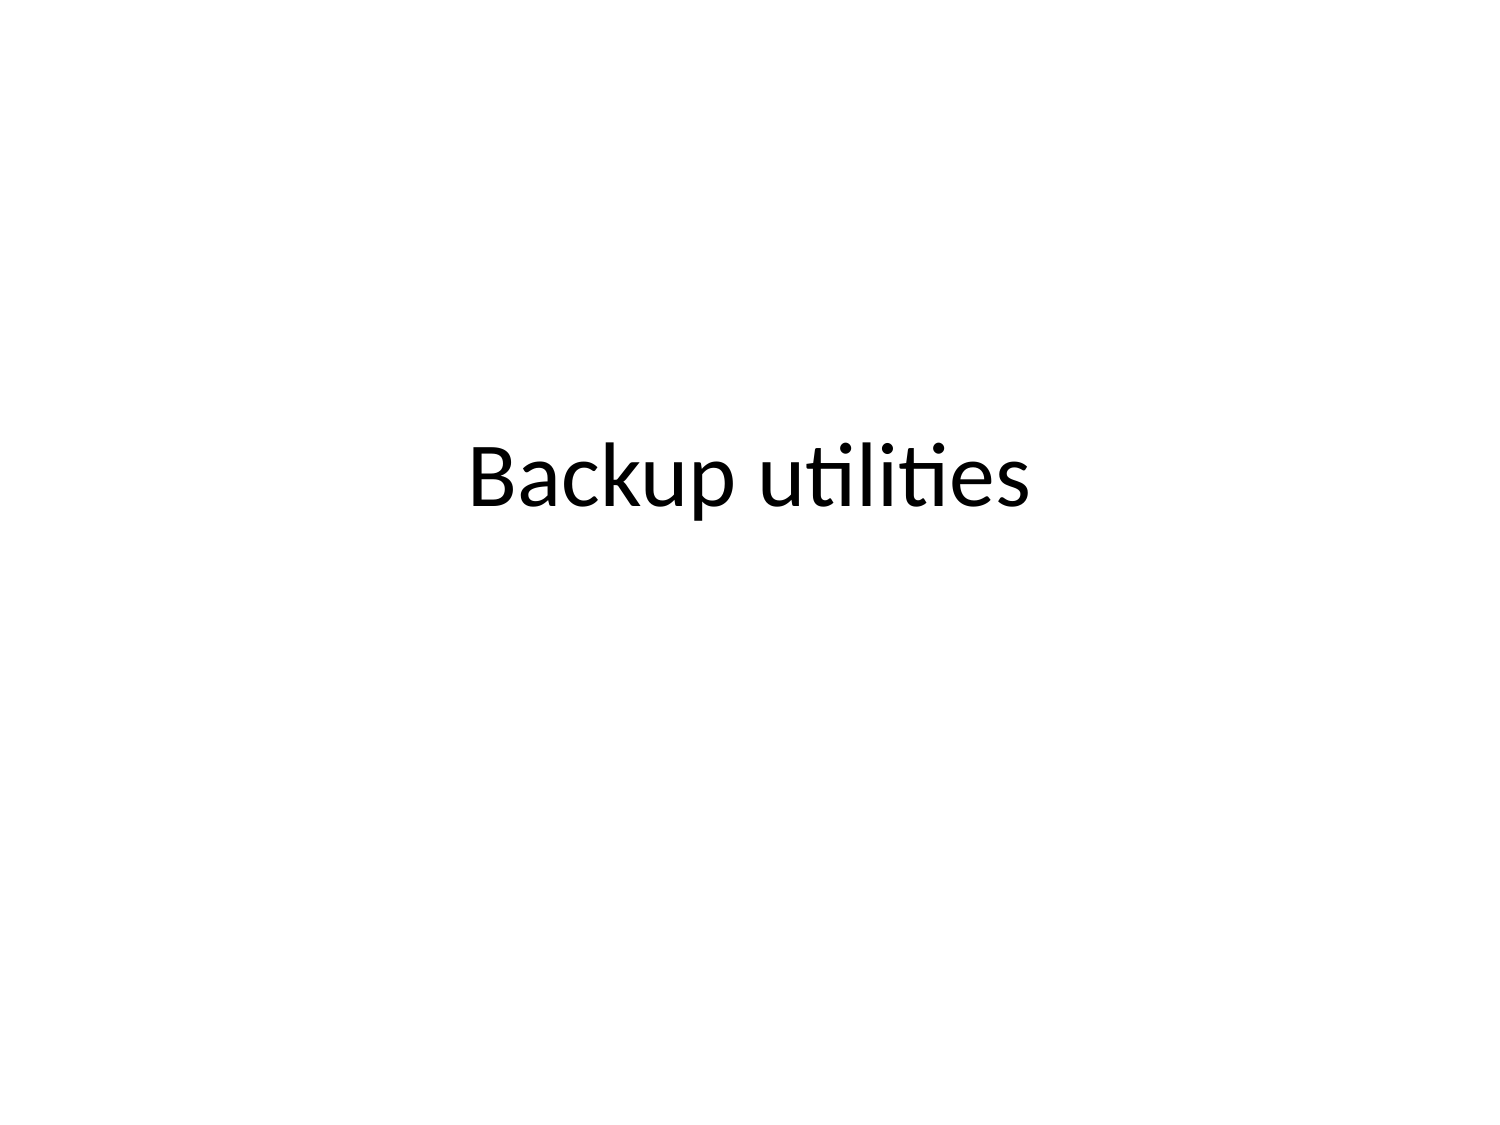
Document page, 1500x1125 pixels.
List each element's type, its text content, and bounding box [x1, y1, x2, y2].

title Backup utilities [112, 349, 1388, 591]
